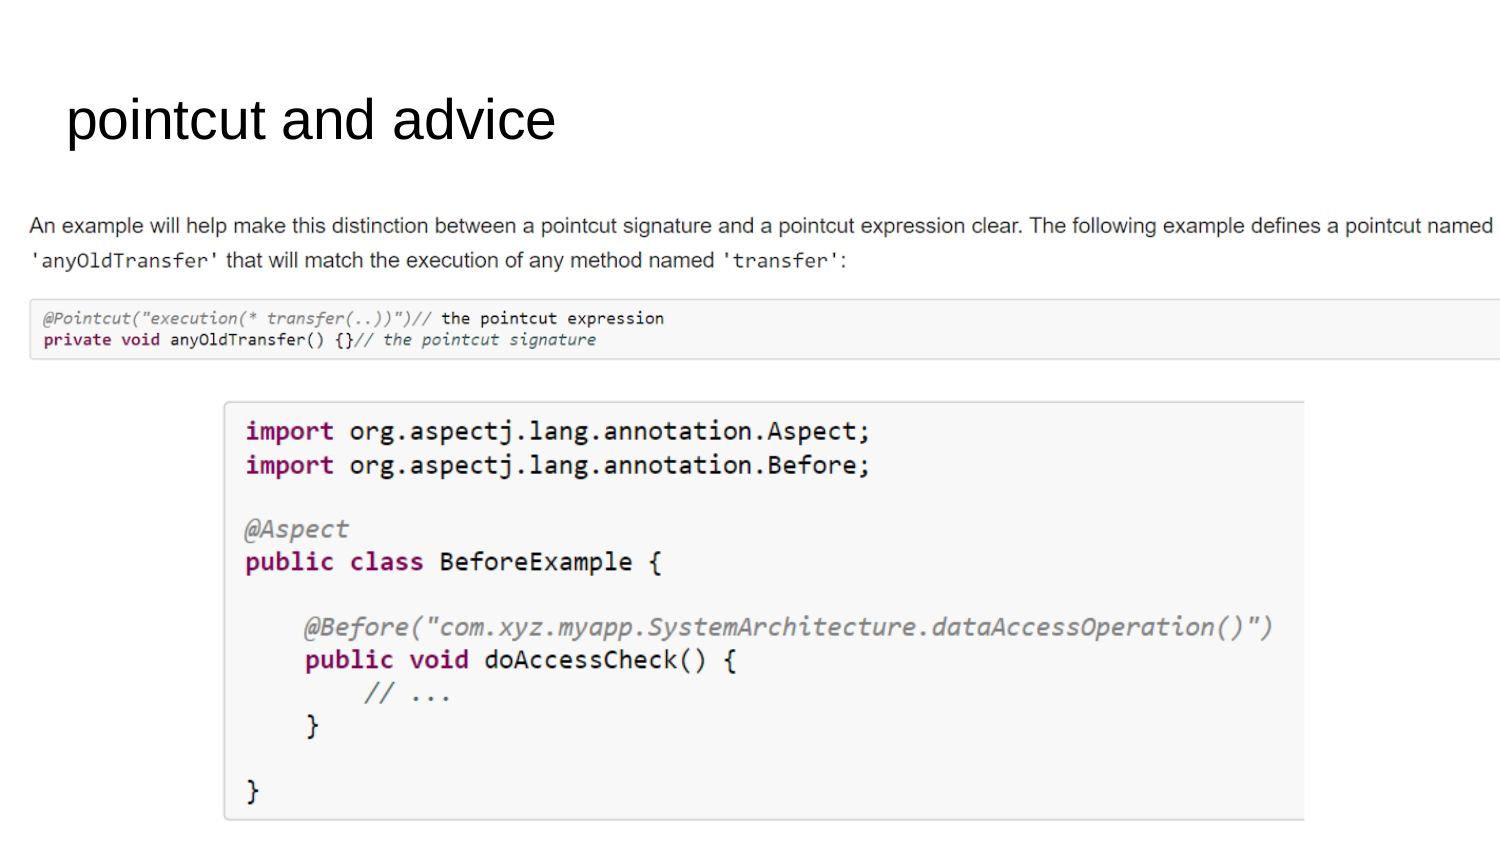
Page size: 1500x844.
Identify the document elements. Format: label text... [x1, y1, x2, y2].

title pointcut and advice [51, 72, 1449, 167]
picture [0, 197, 1500, 844]
